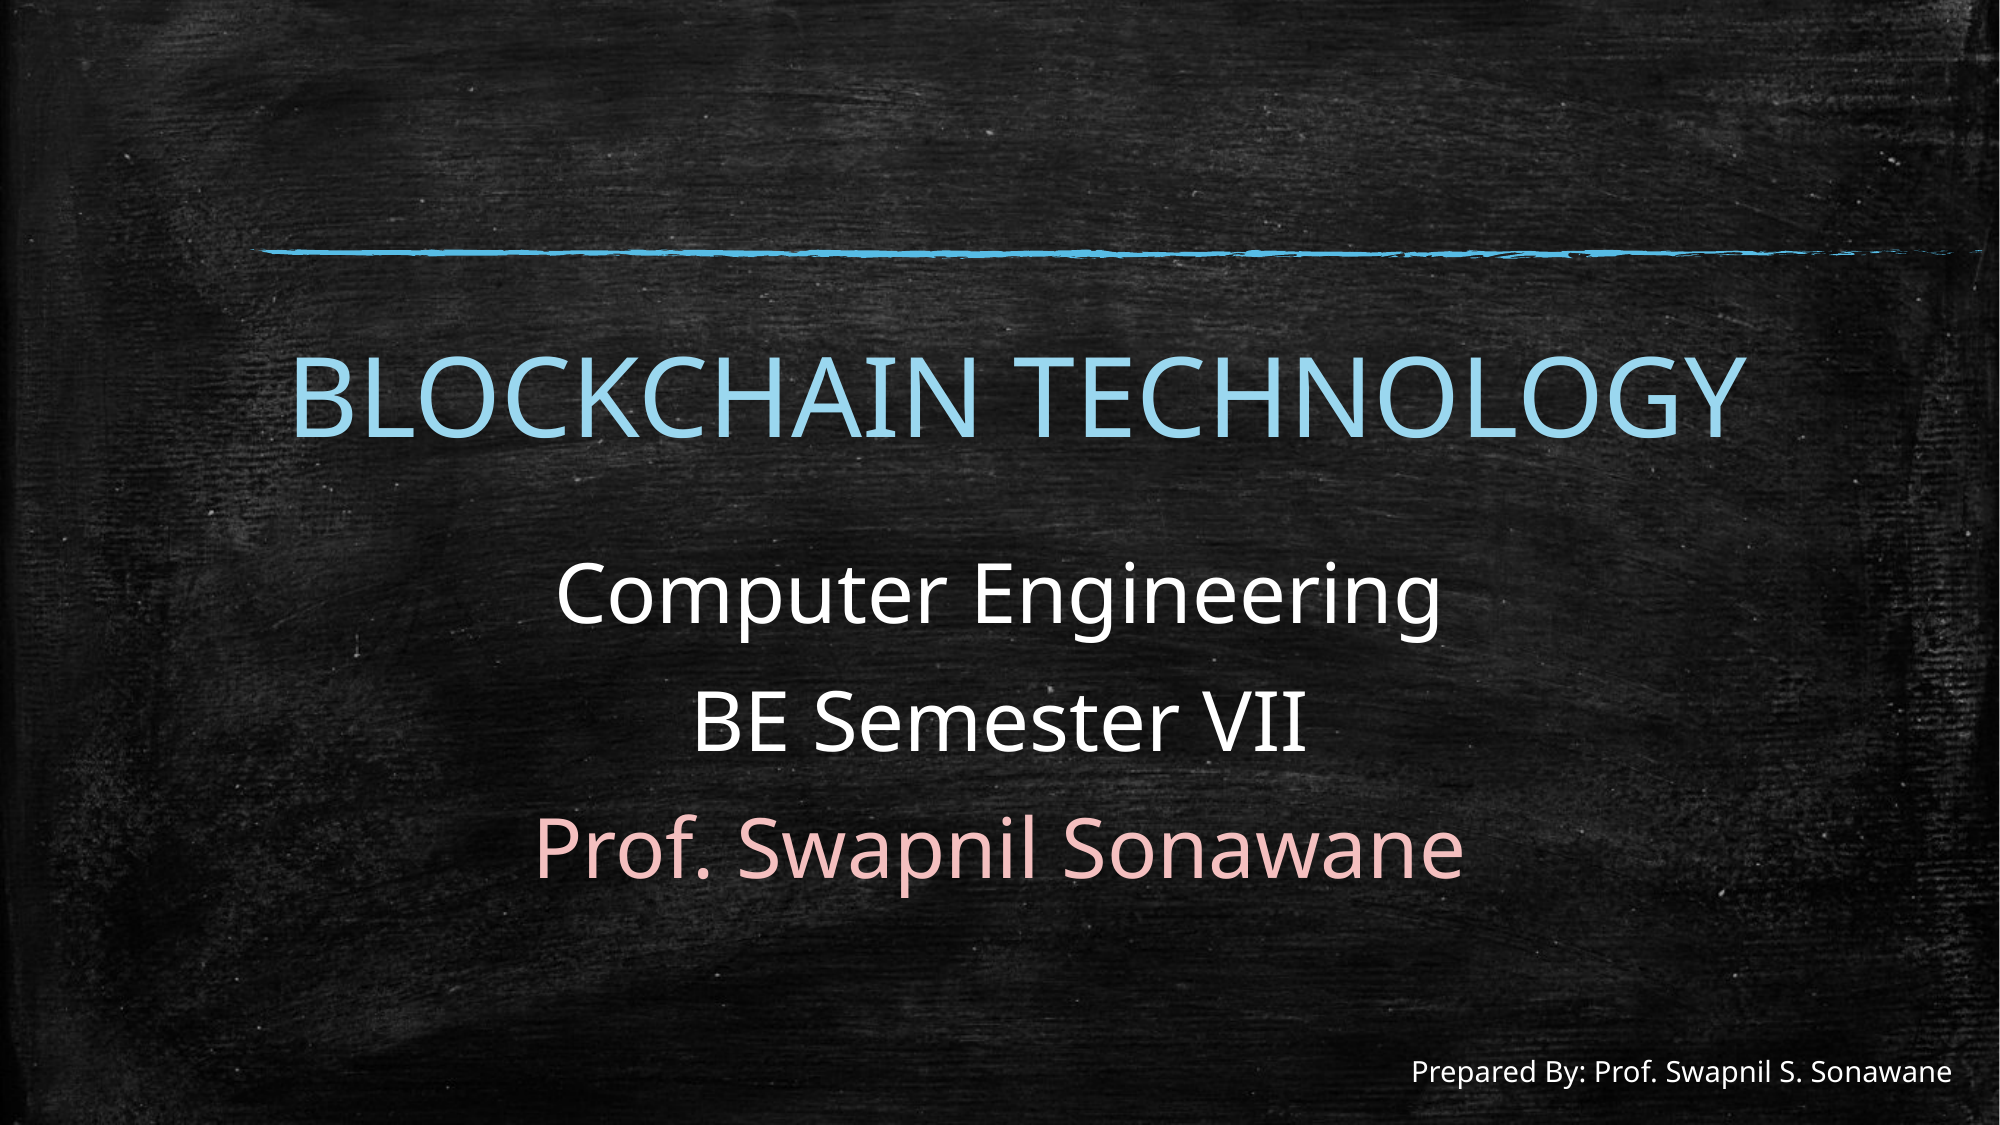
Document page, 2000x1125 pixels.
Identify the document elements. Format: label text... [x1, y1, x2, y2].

list Computer Engineering BE Semester VII Prof. Swapnil Sonawane [249, 544, 1750, 1054]
title BLOCKCHAIN TECHNOLOGY [267, 301, 1768, 470]
footer Prepared By: Prof. Swapnil S. Sonawane [249, 1046, 1969, 1096]
